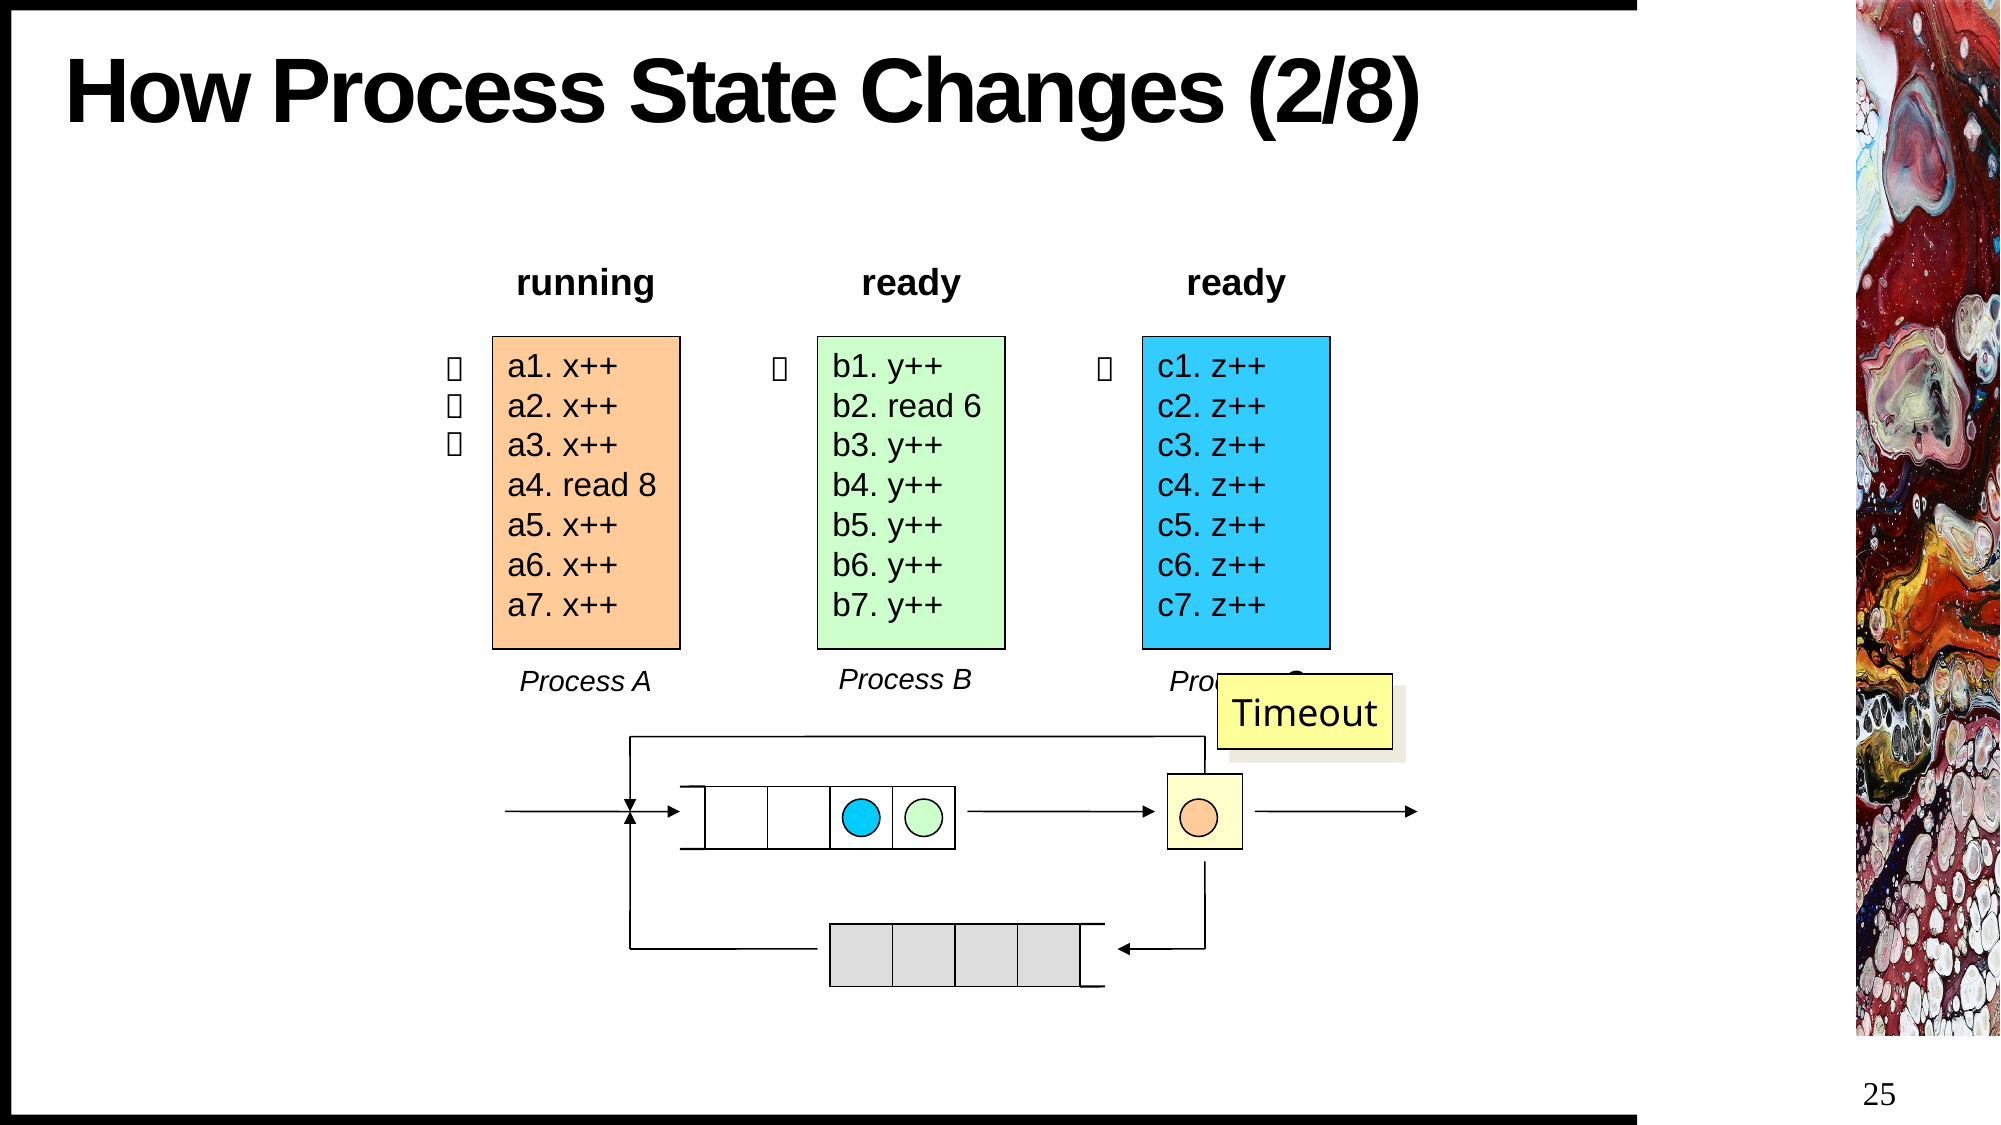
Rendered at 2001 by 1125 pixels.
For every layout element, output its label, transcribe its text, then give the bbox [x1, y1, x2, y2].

text_box  [754, 349, 817, 387]
text_box Process C [1154, 655, 1332, 705]
text_box a1. x++ a2. x++ a3. x++ a4. read 8 a5. x++ a6. x++ a7. x++ [492, 336, 680, 649]
text_box  [1079, 349, 1142, 387]
text_box b1. y++ b2. read 6 b3. y++ b4. y++ b5. y++ b6. y++ b7. y++ [817, 336, 1005, 649]
picture [1856, 0, 2000, 1036]
text_box  [429, 349, 492, 386]
text_box ready [1154, 248, 1318, 312]
text_box  [429, 424, 492, 462]
text_box Process B [823, 653, 1005, 703]
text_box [504, 736, 1418, 987]
text_box c1. z++ c2. z++ c3. z++ c4. z++ c5. z++ c6. z++ c7. z++ [1142, 336, 1330, 649]
title How Process State Changes (2/8) [64, 37, 1573, 149]
text_box  [429, 386, 492, 424]
slide_number 25 [1856, 1069, 1903, 1115]
text_box running [504, 248, 668, 312]
text_box Process A [504, 655, 668, 705]
text_box Timeout [1217, 673, 1393, 736]
text_box ready [829, 248, 993, 312]
